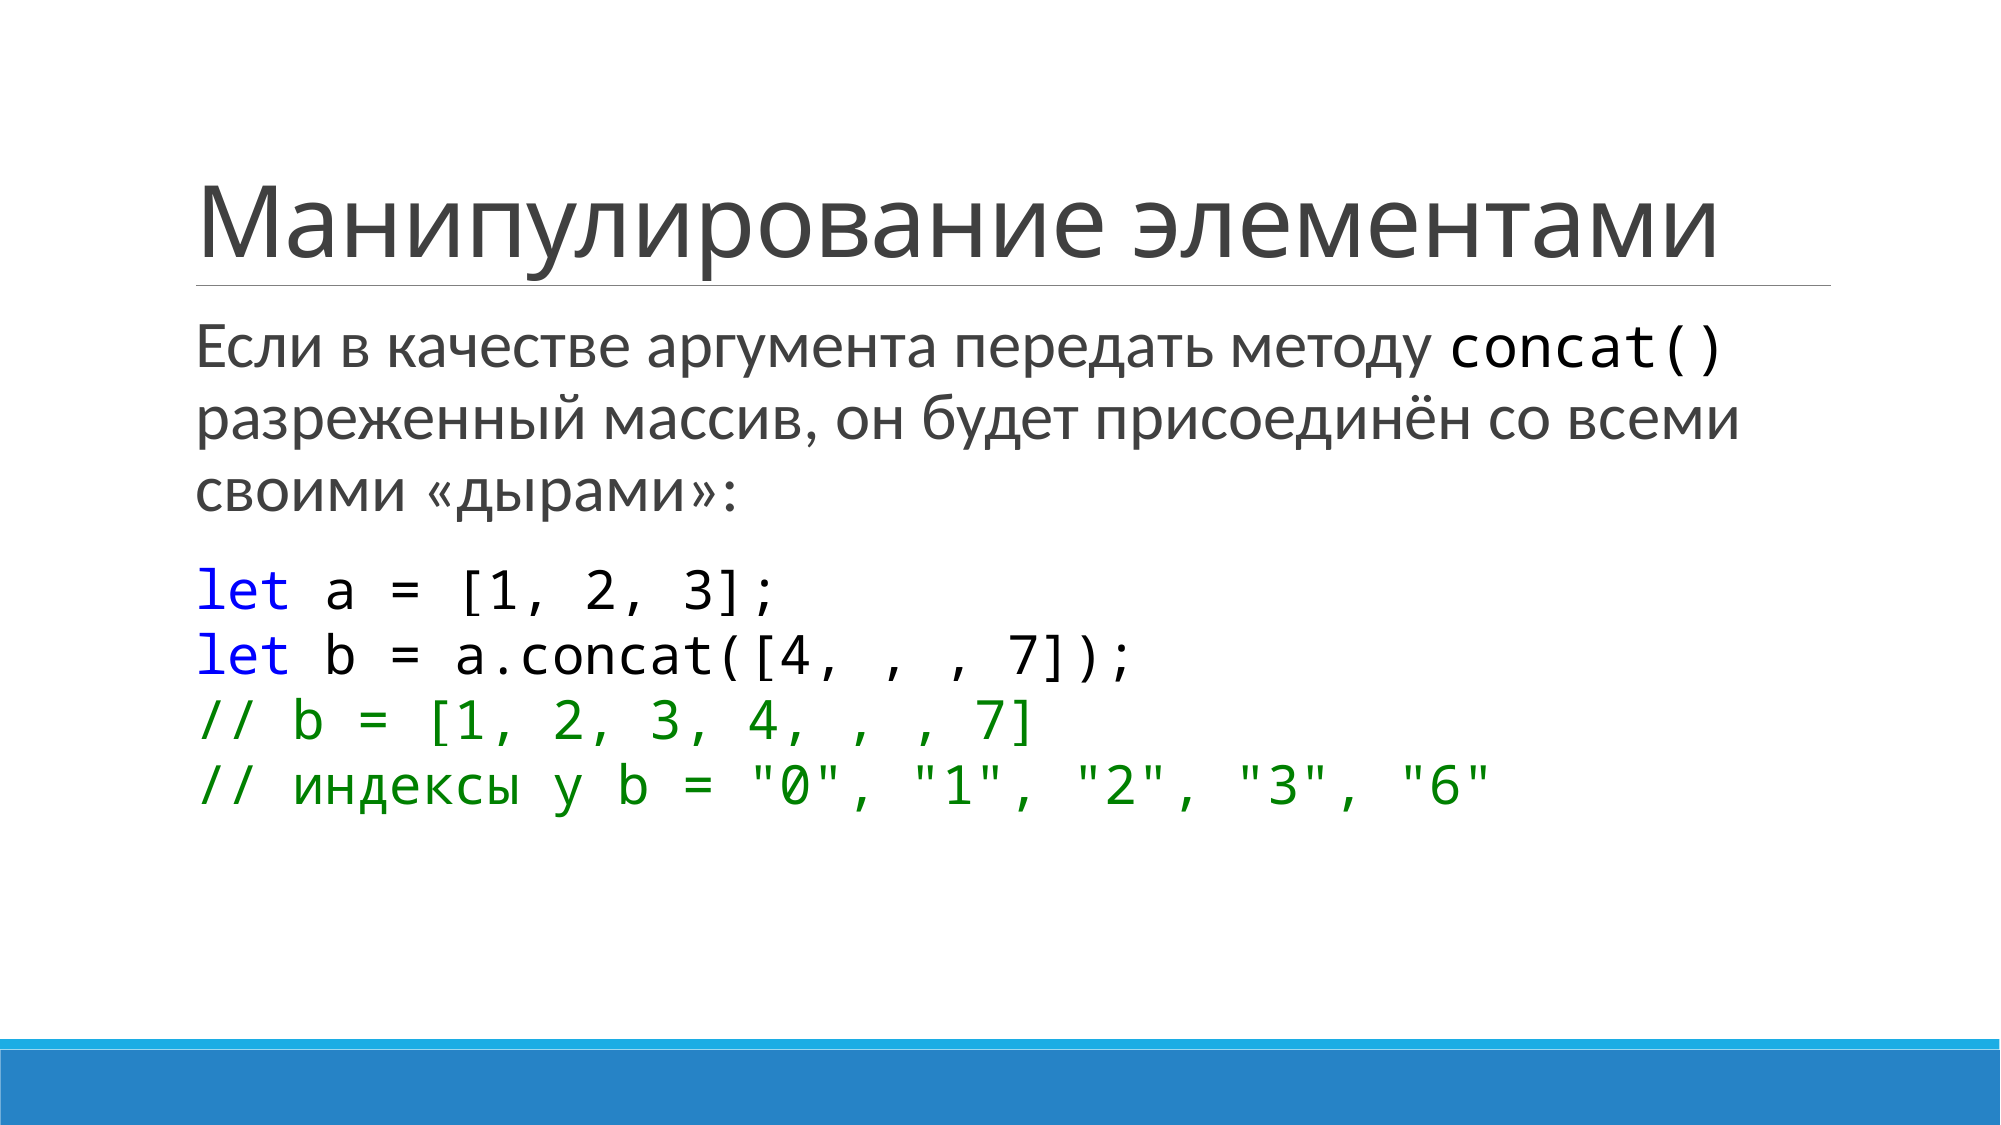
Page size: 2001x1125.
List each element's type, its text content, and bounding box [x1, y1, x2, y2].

title Манипулирование элементами [180, 47, 1830, 285]
list Если в качестве аргумента передать методу concat() разреженный массив, он будет присоединён со всеми своими «дырами»: let a = [1, 2, 3]; let b = a.concat([4, , , 7]); // b = [1, 2, 3, 4, , , 7] // индексы у b = "0", "1", "2", "3", "6" [180, 302, 1830, 963]
